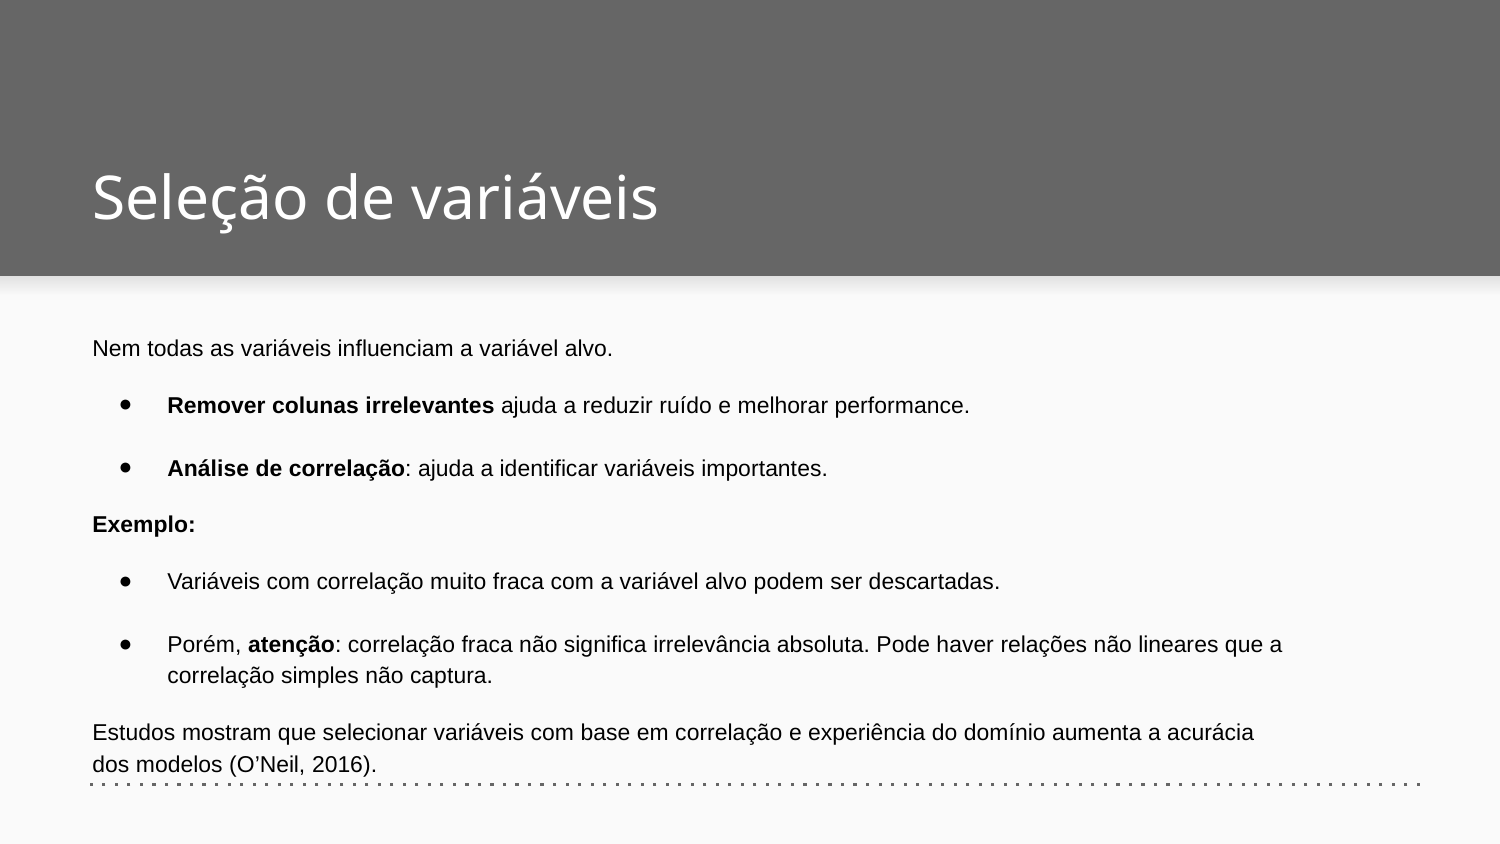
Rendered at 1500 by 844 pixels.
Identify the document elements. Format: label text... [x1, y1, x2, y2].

title Seleção de variáveis [77, 121, 1427, 248]
list Nem todas as variáveis influenciam a variável alvo. Remover colunas irrelevantes ajuda a reduzir ruído e melhorar performance. Análise de correlação: ajuda a identificar variáveis importantes. Exemplo: Variáveis com correlação muito fraca com a variável alvo podem ser descartadas. Porém, atenção: correlação fraca não significa irrelevância absoluta. Pode haver relações não lineares que a correlação simples não captura. Estudos mostram que selecionar variáveis com base em correlação e experiência do domínio aumenta a acurácia dos modelos (O’Neil, 2016). [77, 314, 1306, 747]
